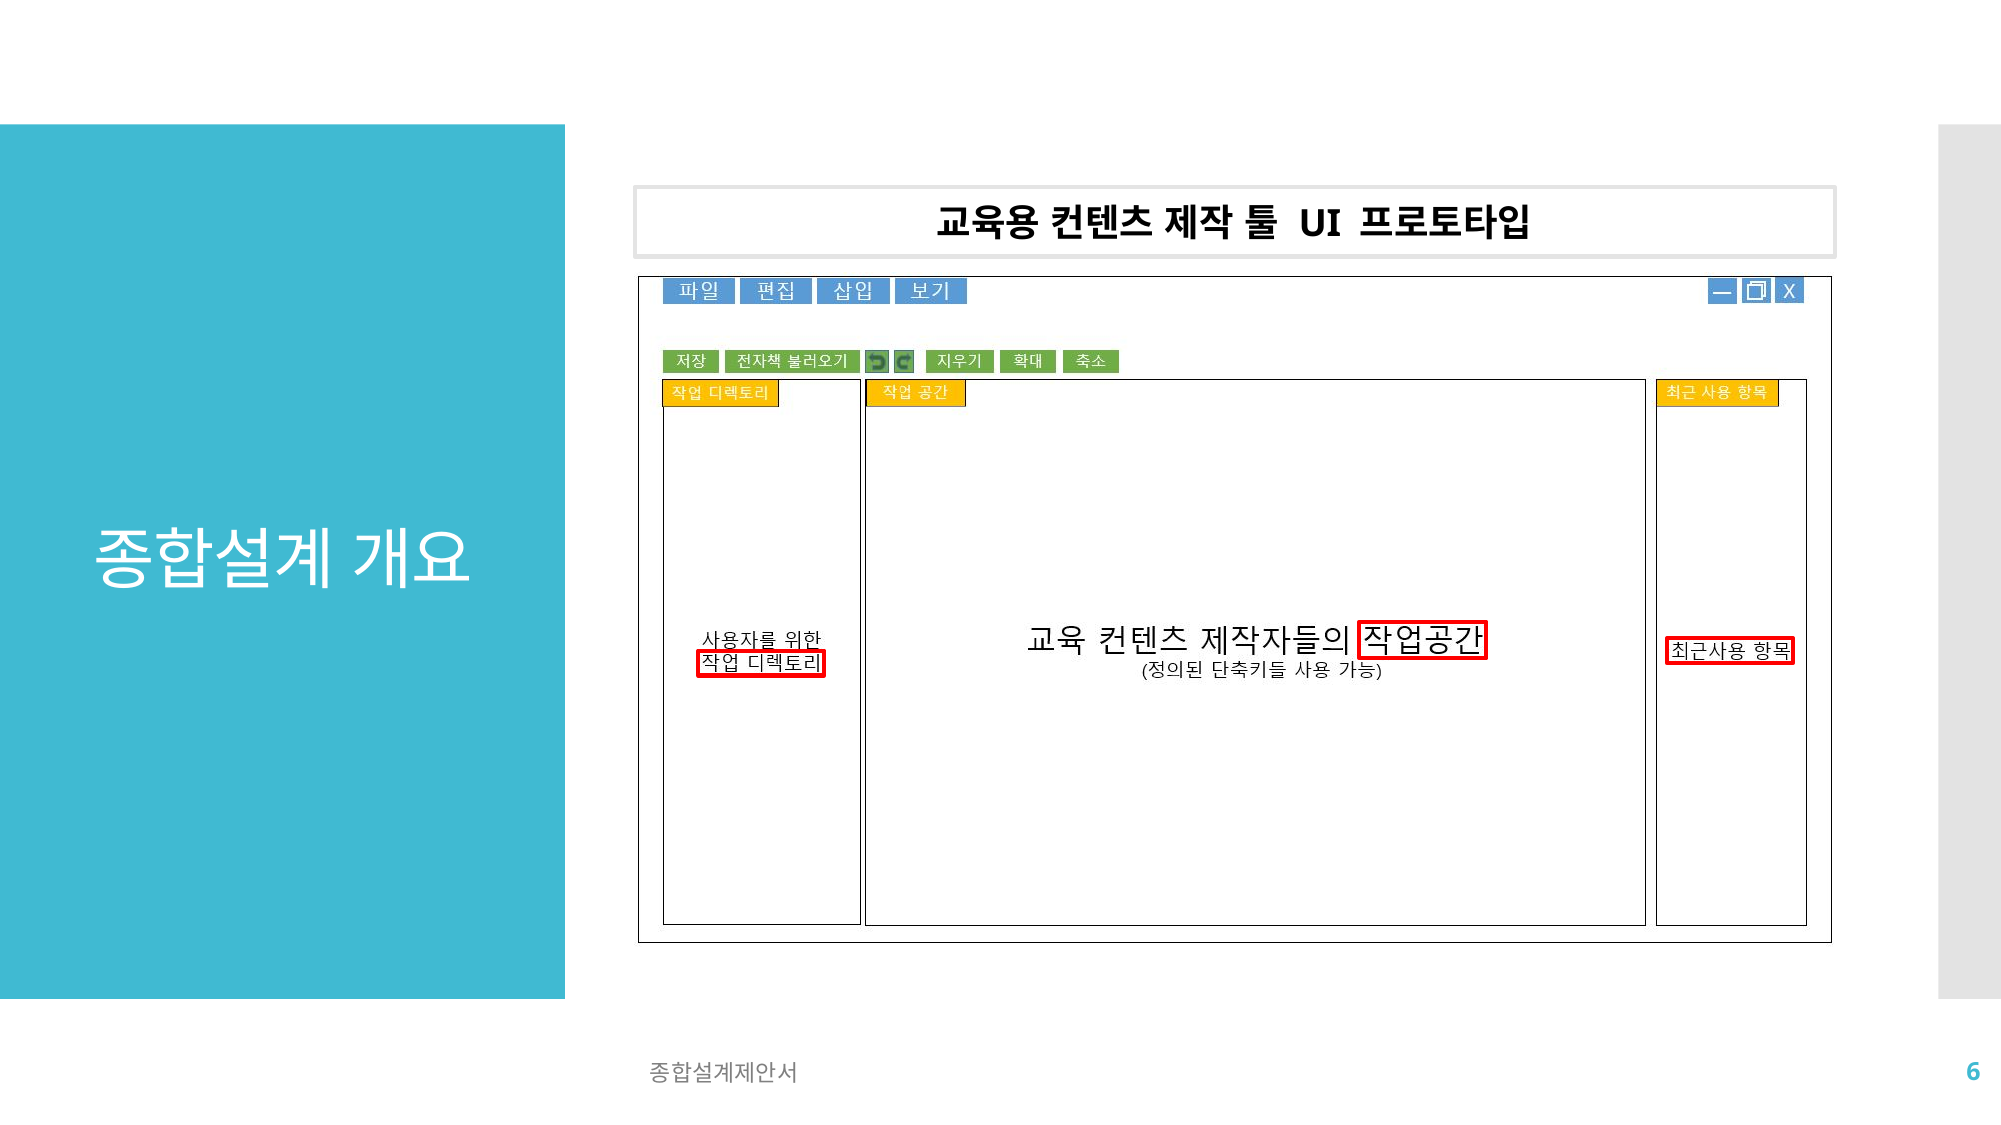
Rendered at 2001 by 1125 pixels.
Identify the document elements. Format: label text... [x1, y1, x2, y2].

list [634, 272, 1835, 947]
slide_number 6 [1744, 1042, 1996, 1103]
footer 종합설계제안서 [634, 1042, 1605, 1103]
title 종합설계 개요 [41, 184, 525, 940]
text_box 교육용 컨텐츠 제작 툴 UI 프로토타입 [634, 186, 1835, 257]
